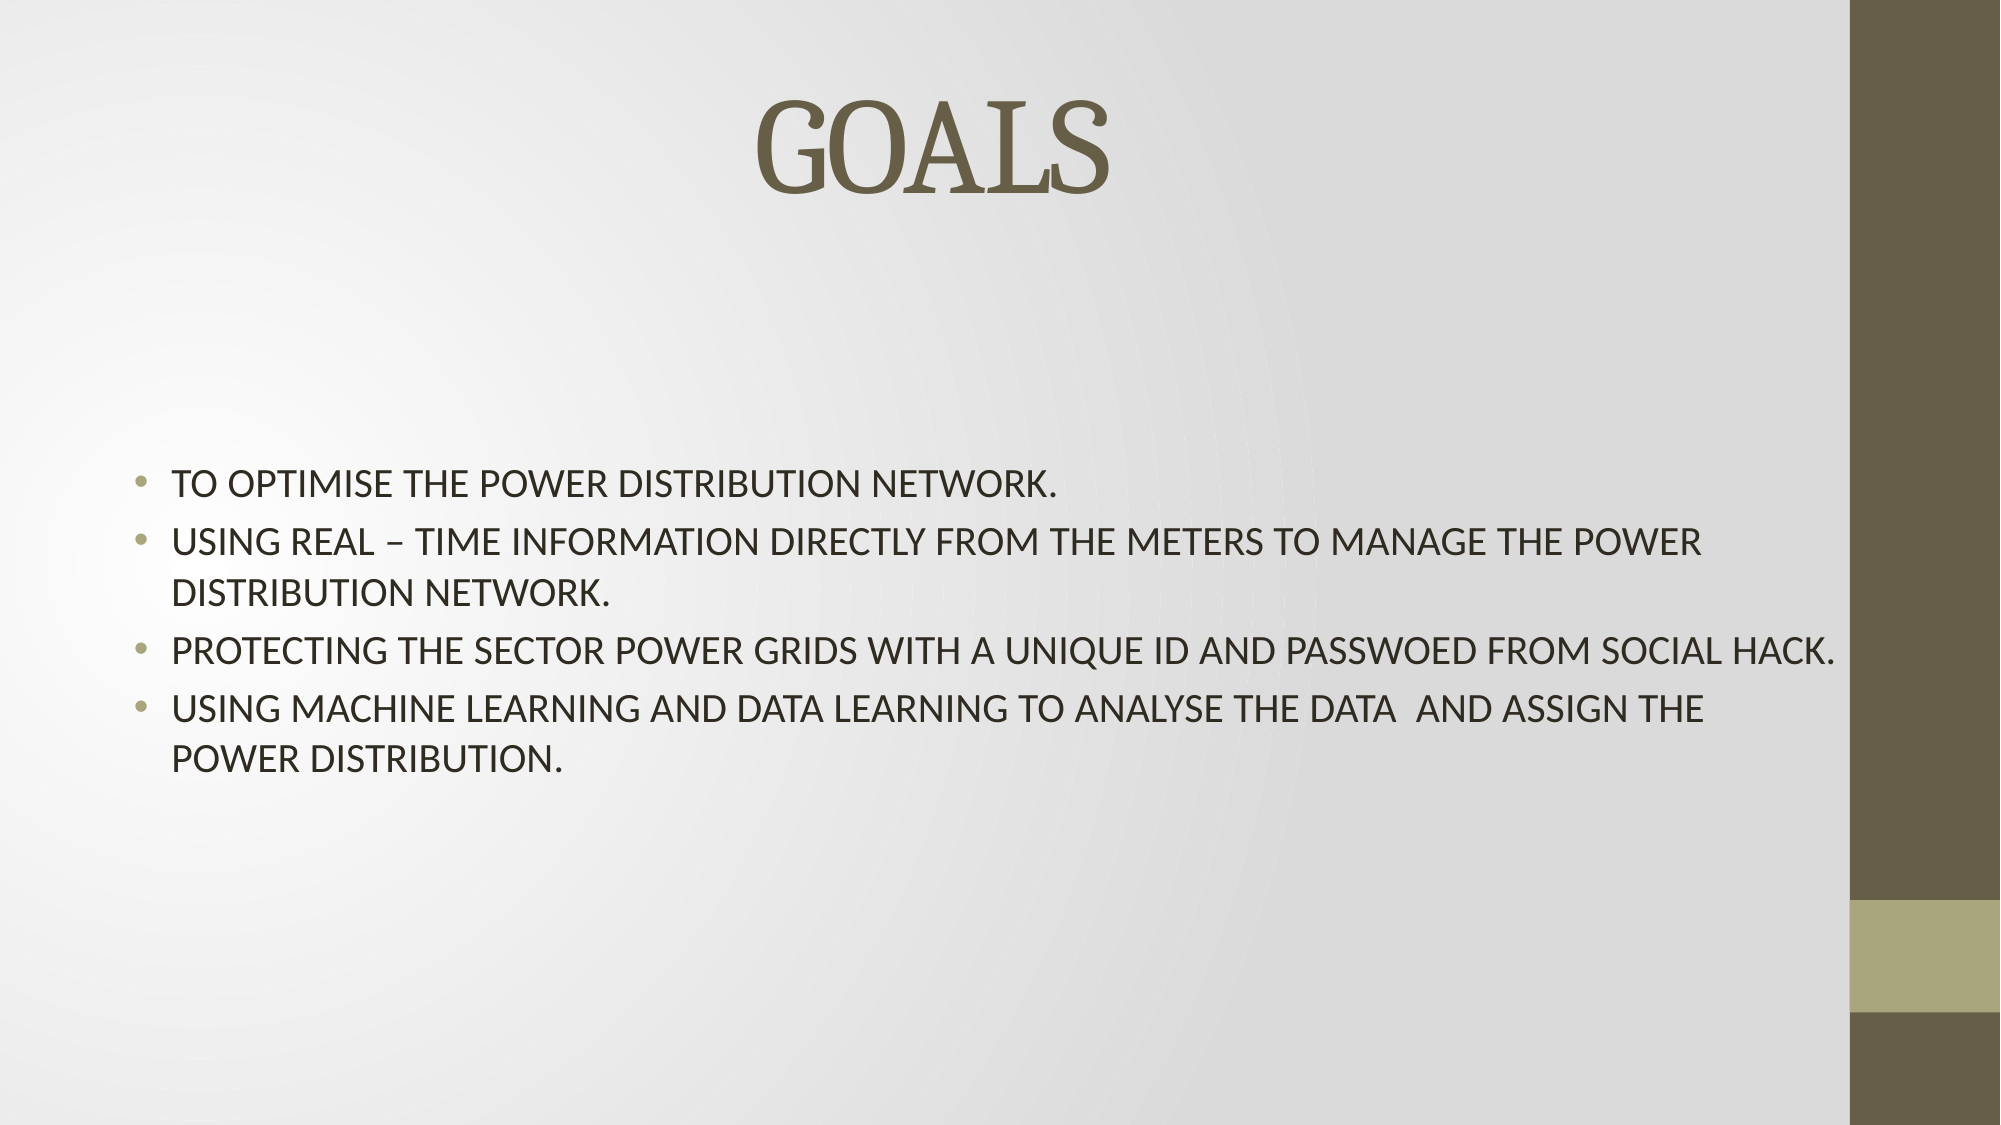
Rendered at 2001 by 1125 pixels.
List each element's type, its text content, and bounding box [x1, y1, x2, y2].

title GOALS [99, 45, 1767, 233]
list TO OPTIMISE THE POWER DISTRIBUTION NETWORK. USING REAL – TIME INFORMATION DIRECTLY FROM THE METERS TO MANAGE THE POWER DISTRIBUTION NETWORK. PROTECTING THE SECTOR POWER GRIDS WITH A UNIQUE ID AND PASSWOED FROM SOCIAL HACK. USING MACHINE LEARNING AND DATA LEARNING TO ANALYSE THE DATA AND ASSIGN THE POWER DISTRIBUTION. [99, 262, 1857, 1050]
